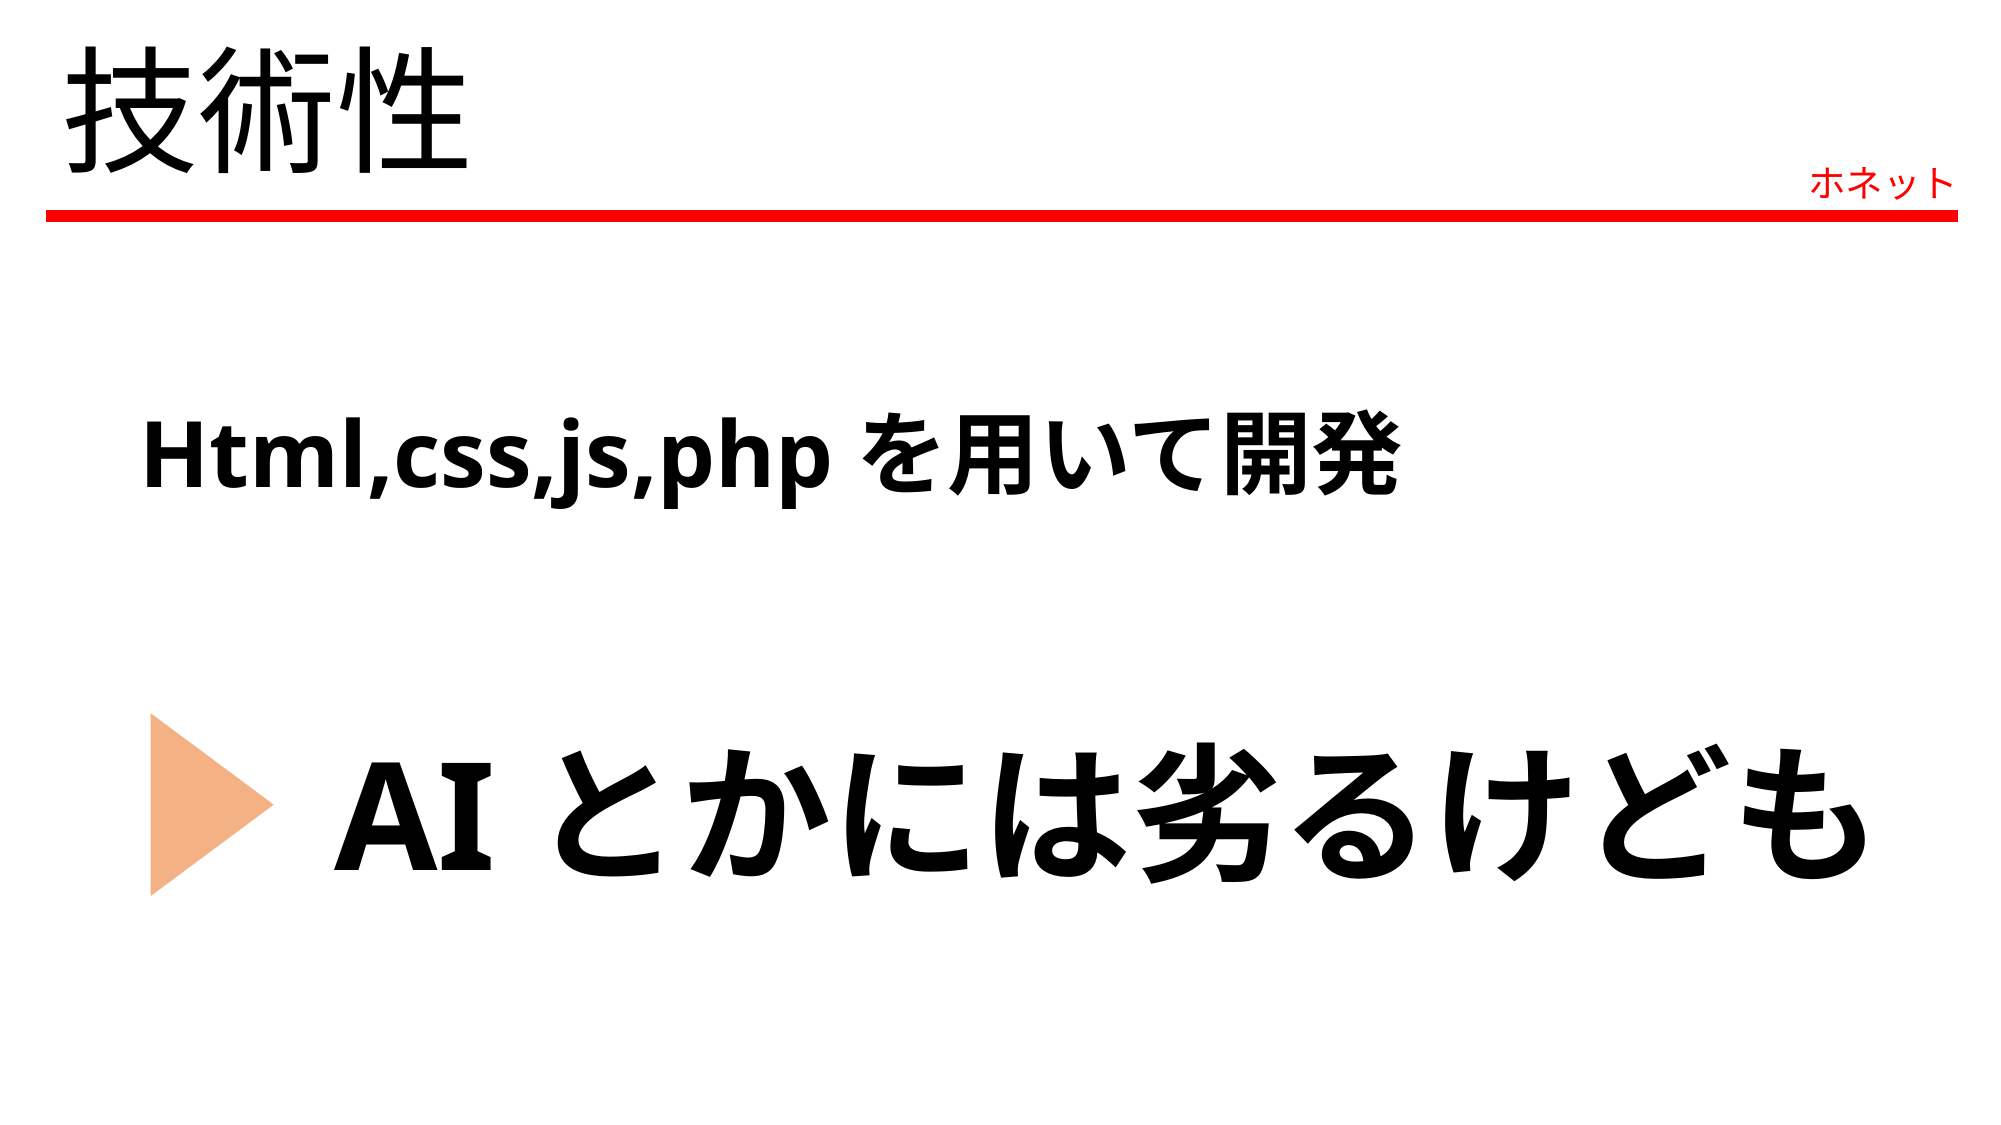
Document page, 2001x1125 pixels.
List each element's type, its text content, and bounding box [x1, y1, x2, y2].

text_box 技術性 [46, 17, 501, 198]
text_box AIとかには劣るけども [319, 713, 1897, 909]
text_box [149, 711, 276, 899]
text_box ホネット [1793, 152, 1974, 213]
text_box Html,css,js,phpを用いて開発 [124, 388, 1419, 513]
